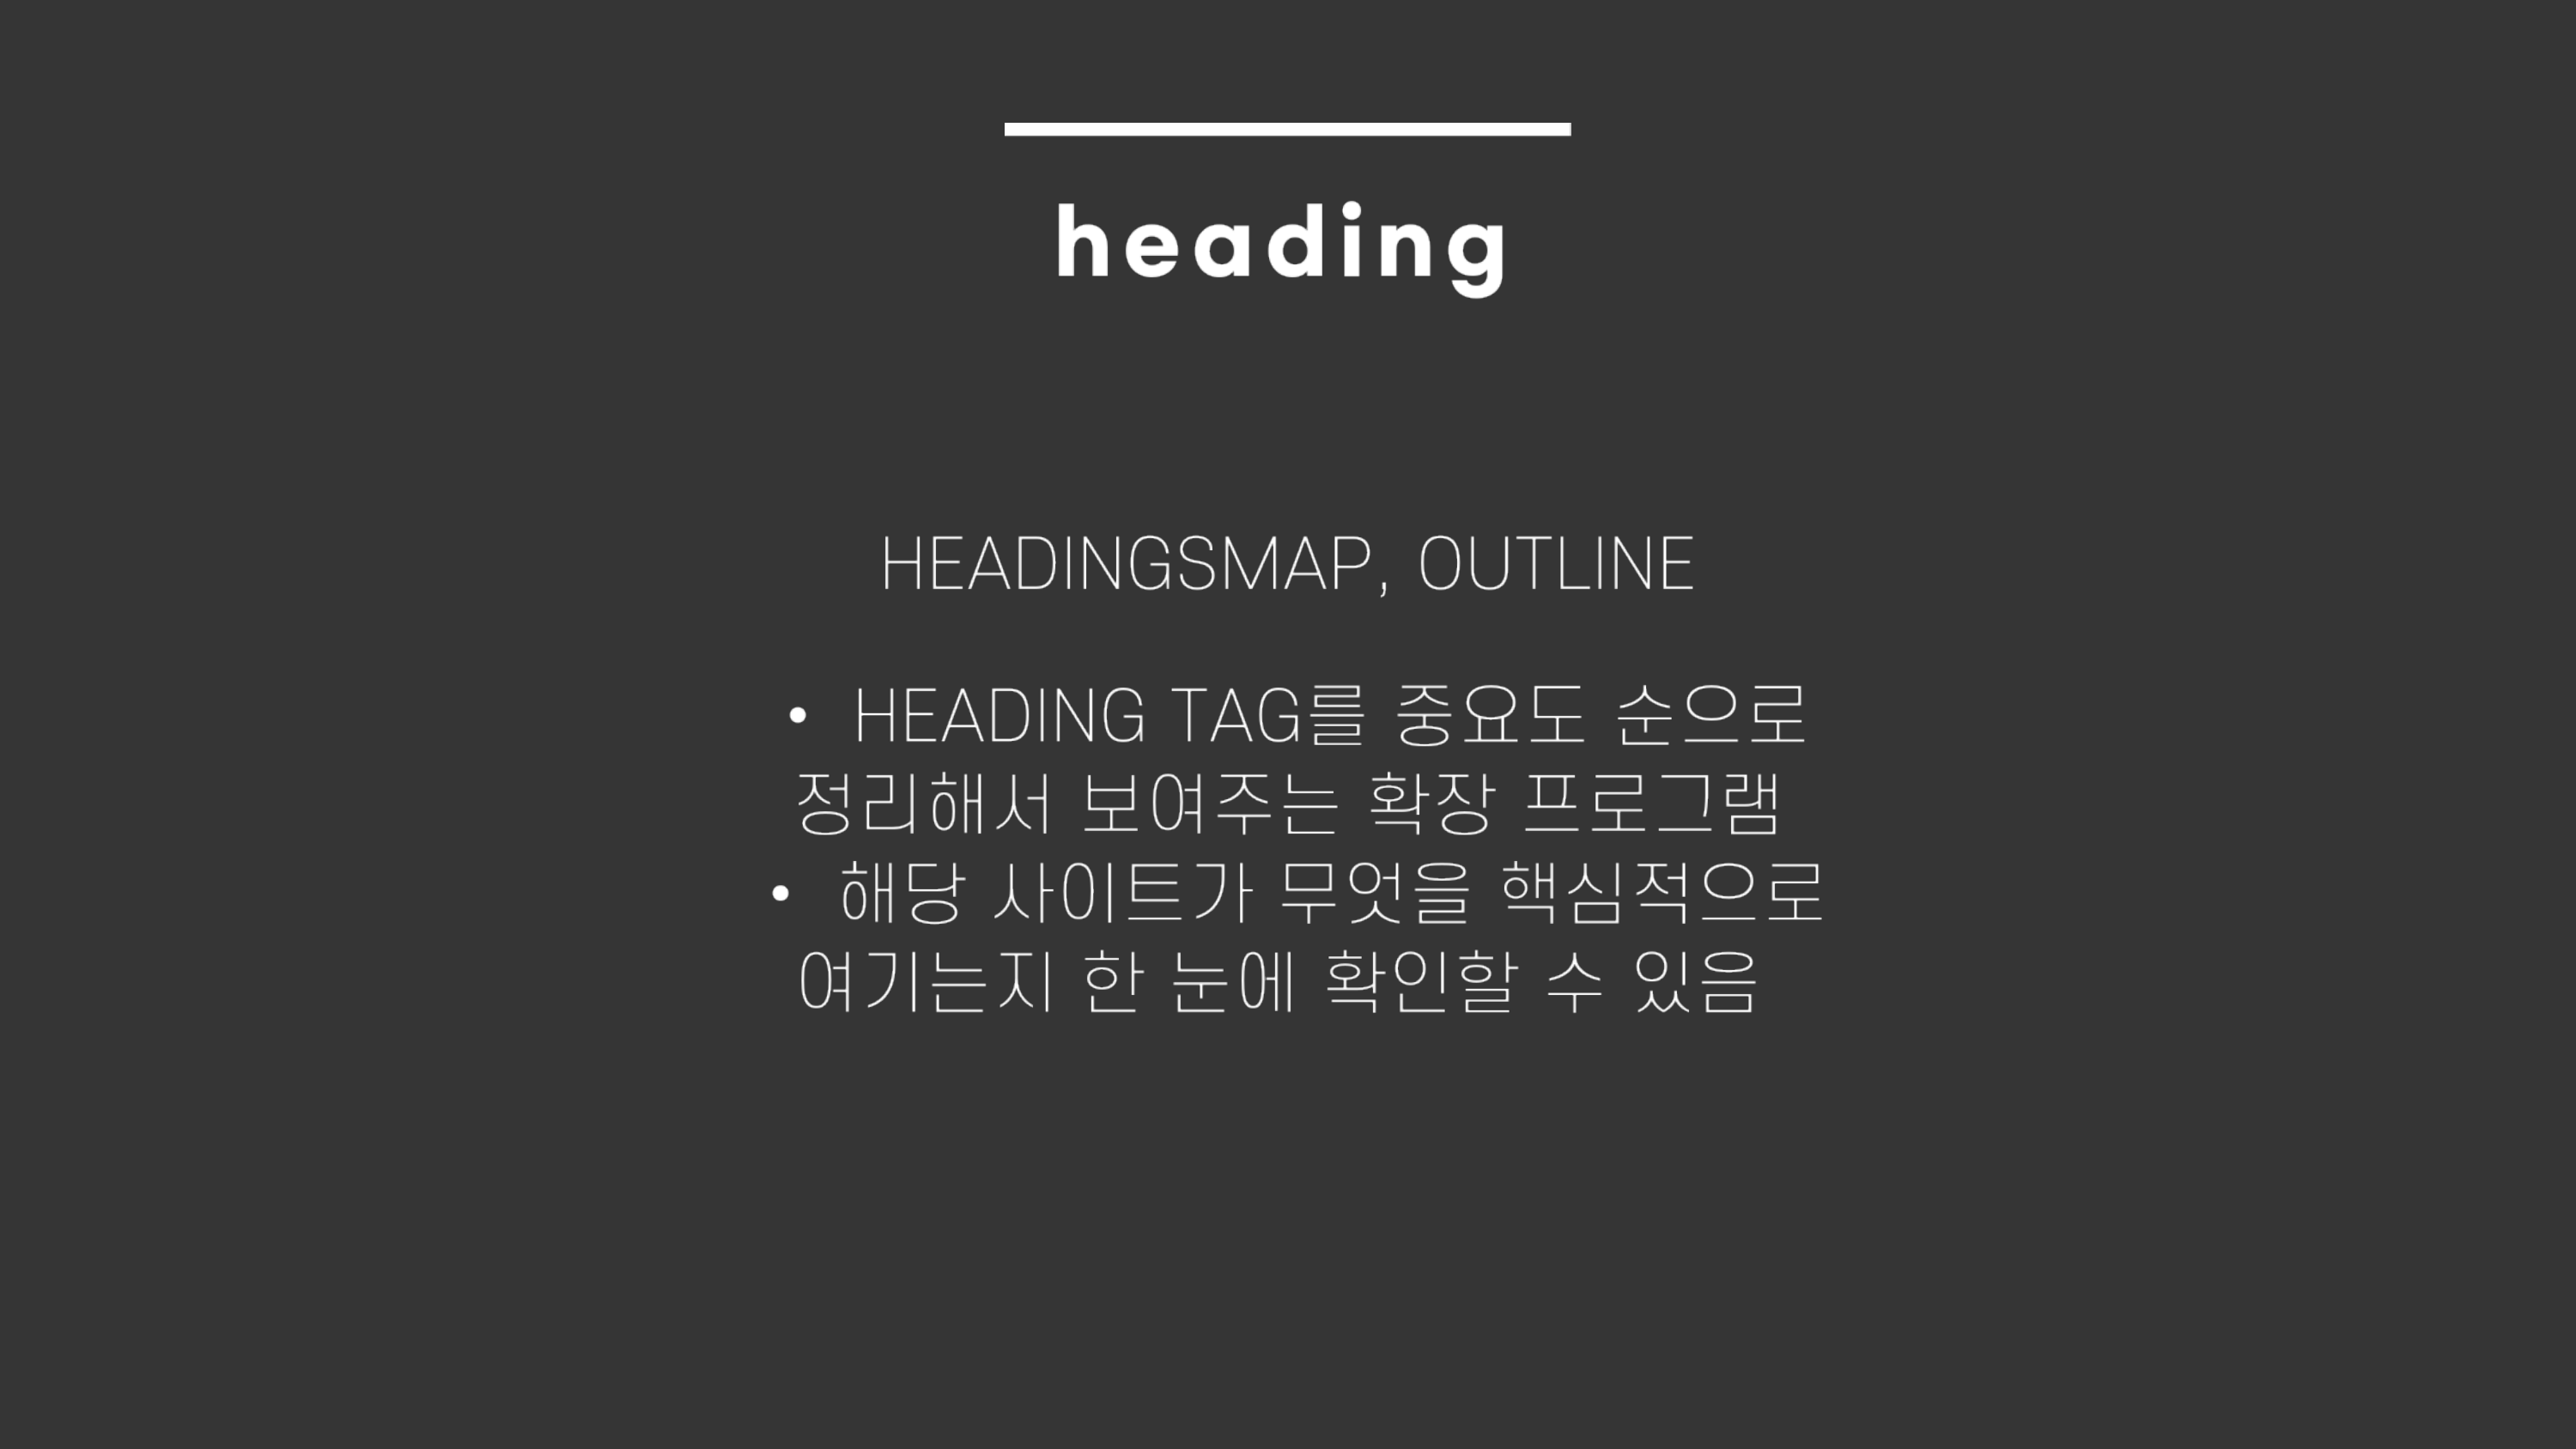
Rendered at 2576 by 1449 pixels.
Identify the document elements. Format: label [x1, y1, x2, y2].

text_box [1005, 123, 1571, 137]
picture [720, 657, 1860, 1044]
picture [680, 503, 1724, 629]
picture [1039, 175, 1542, 337]
